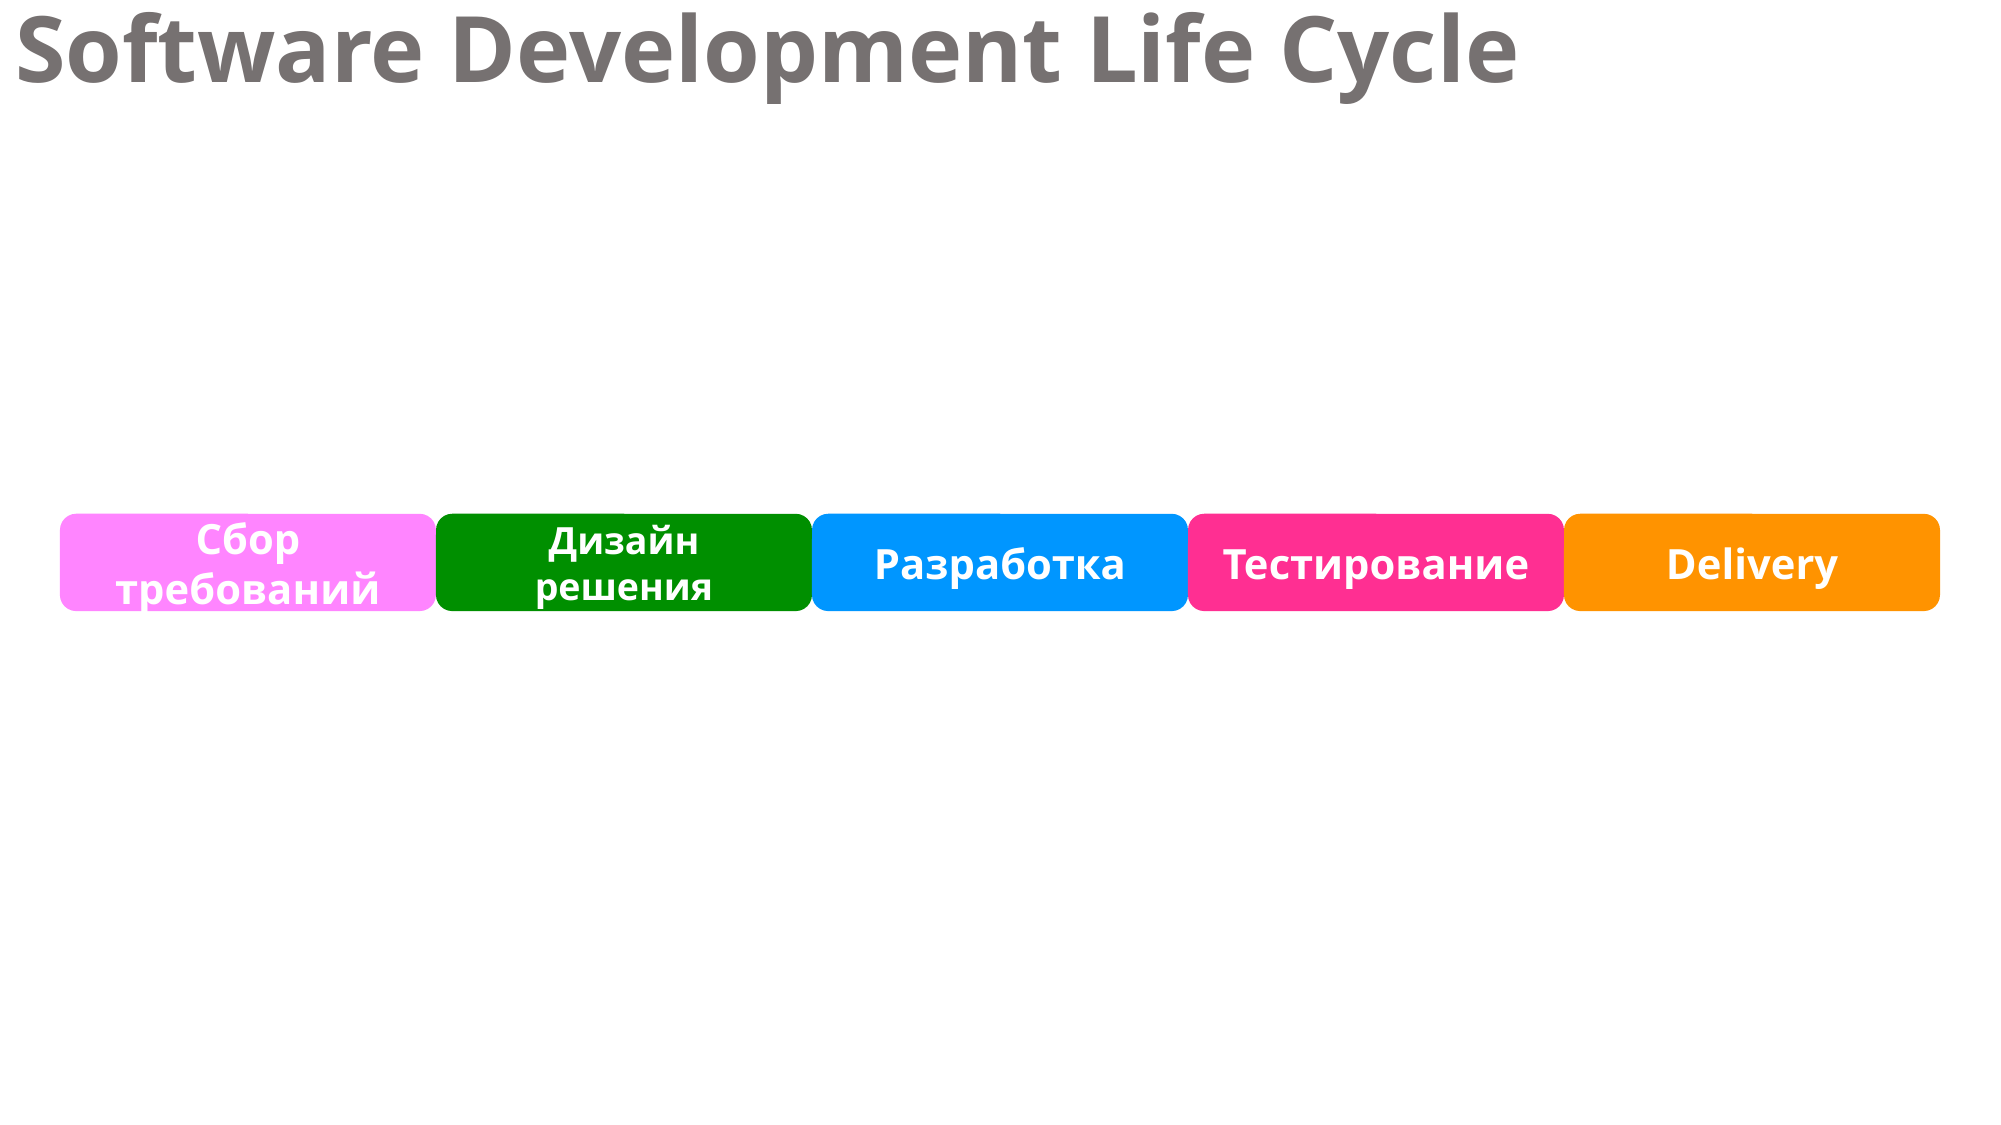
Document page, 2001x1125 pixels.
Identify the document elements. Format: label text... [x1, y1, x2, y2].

text_box Software Development Life Cycle [0, 12, 1846, 111]
text_box Разработка [810, 512, 1188, 613]
text_box Сбор требований [58, 512, 436, 613]
text_box Дизайн решения [434, 512, 812, 613]
text_box Тестирование [1186, 512, 1564, 613]
text_box Delivery [1562, 512, 1942, 613]
